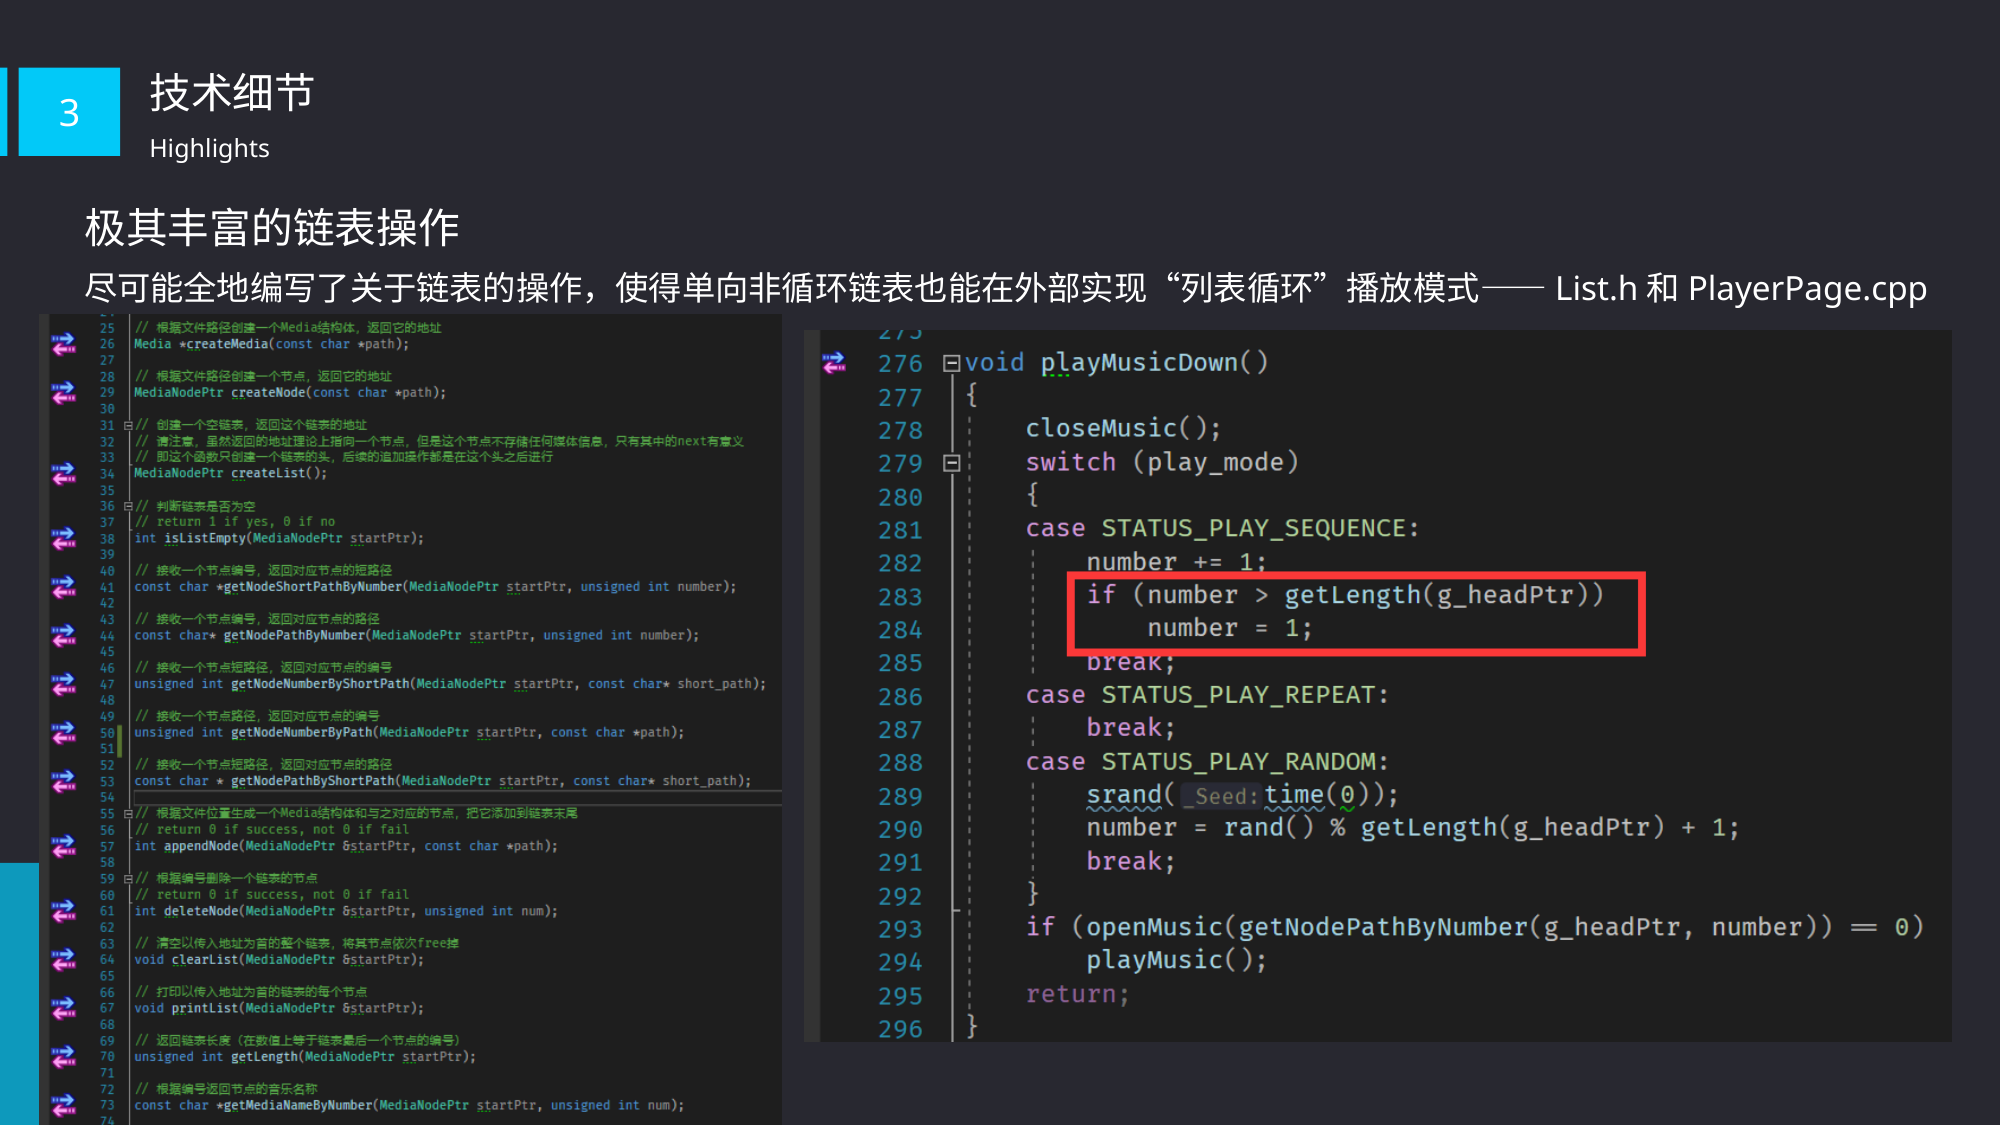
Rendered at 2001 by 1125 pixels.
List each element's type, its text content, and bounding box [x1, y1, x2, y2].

text_box 3 [18, 67, 121, 157]
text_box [69, 194, 1952, 316]
text_box 技术细节 [134, 59, 729, 125]
text_box Highlights [134, 125, 1135, 170]
text_box [0, 862, 39, 1125]
picture [39, 314, 782, 1125]
text_box [0, 67, 8, 157]
picture [804, 330, 1952, 1042]
